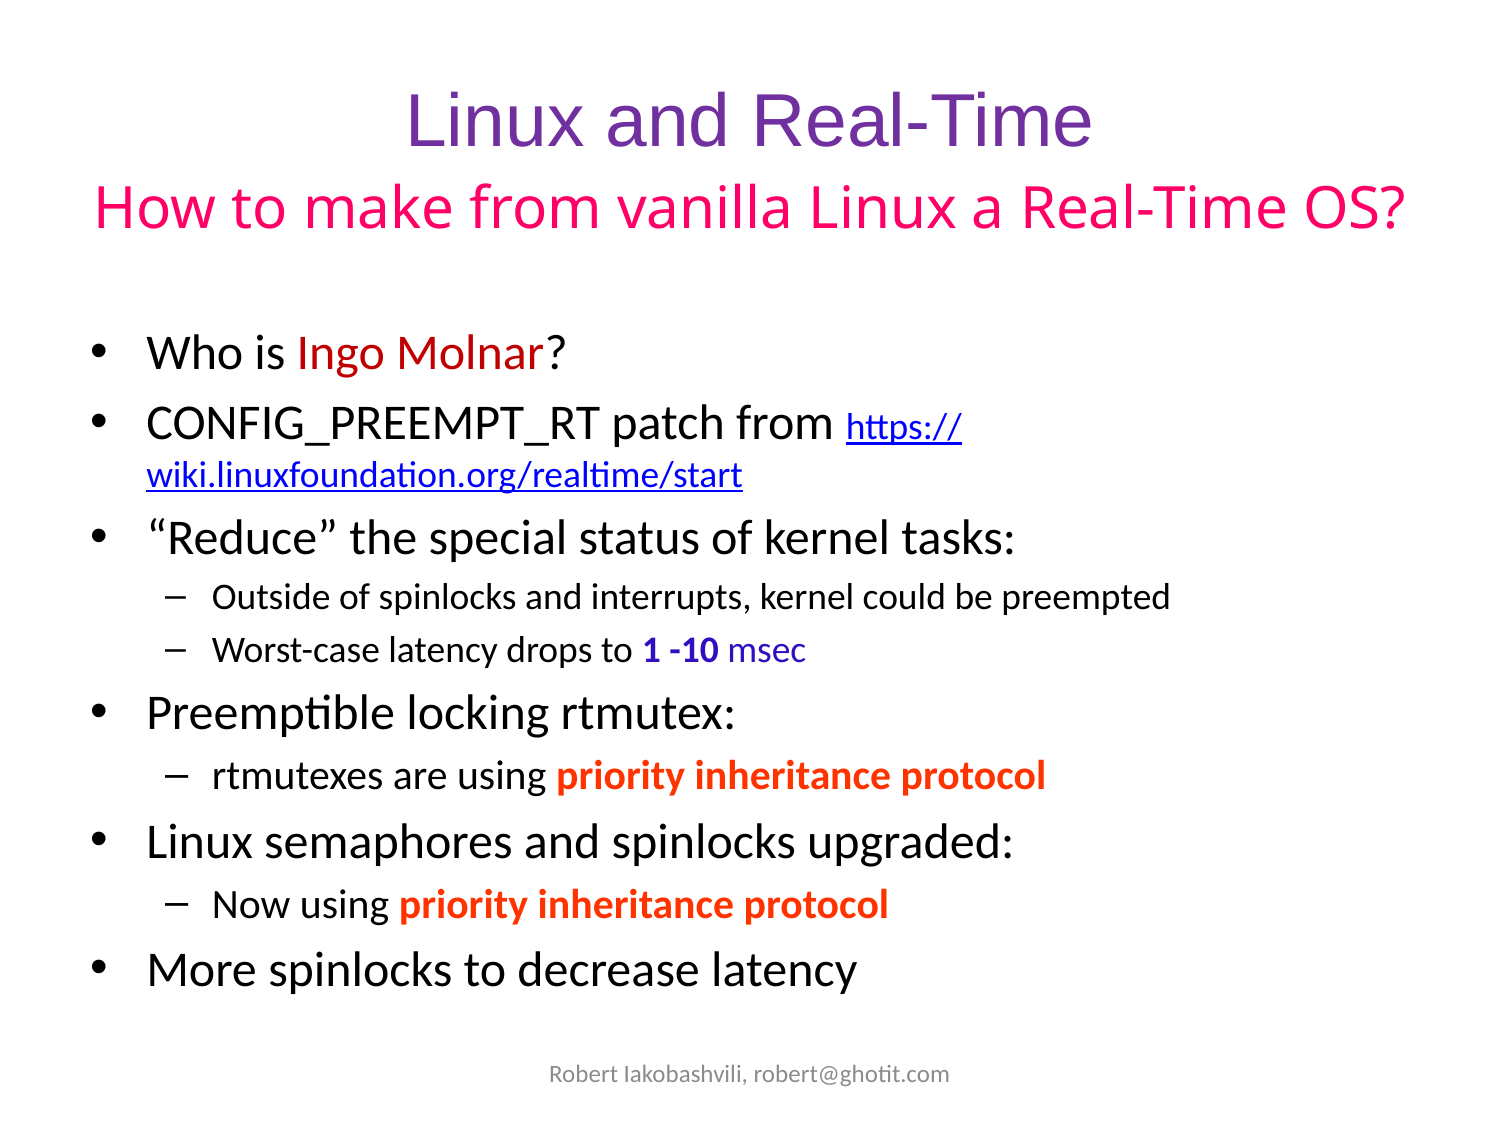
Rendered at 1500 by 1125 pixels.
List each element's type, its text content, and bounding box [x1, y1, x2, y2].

list How to make from vanilla Linux a Real-Time OS? Who is Ingo Molnar? CONFIG_PREEMPT_RT patch from https://wiki.linuxfoundation.org/realtime/start “Reduce” the special status of kernel tasks: Outside of spinlocks and interrupts, kernel could be preempted Worst-case latency drops to 1 -10 msec Preemptible locking rtmutex: rtmutexes are using priority inheritance protocol Linux semaphores and spinlocks upgraded: Now using priority inheritance protocol More spinlocks to decrease latency [75, 162, 1425, 1025]
title Linux and Real-Time [75, 45, 1425, 162]
footer Robert Iakobashvili, robert@ghotit.com [512, 1042, 988, 1103]
